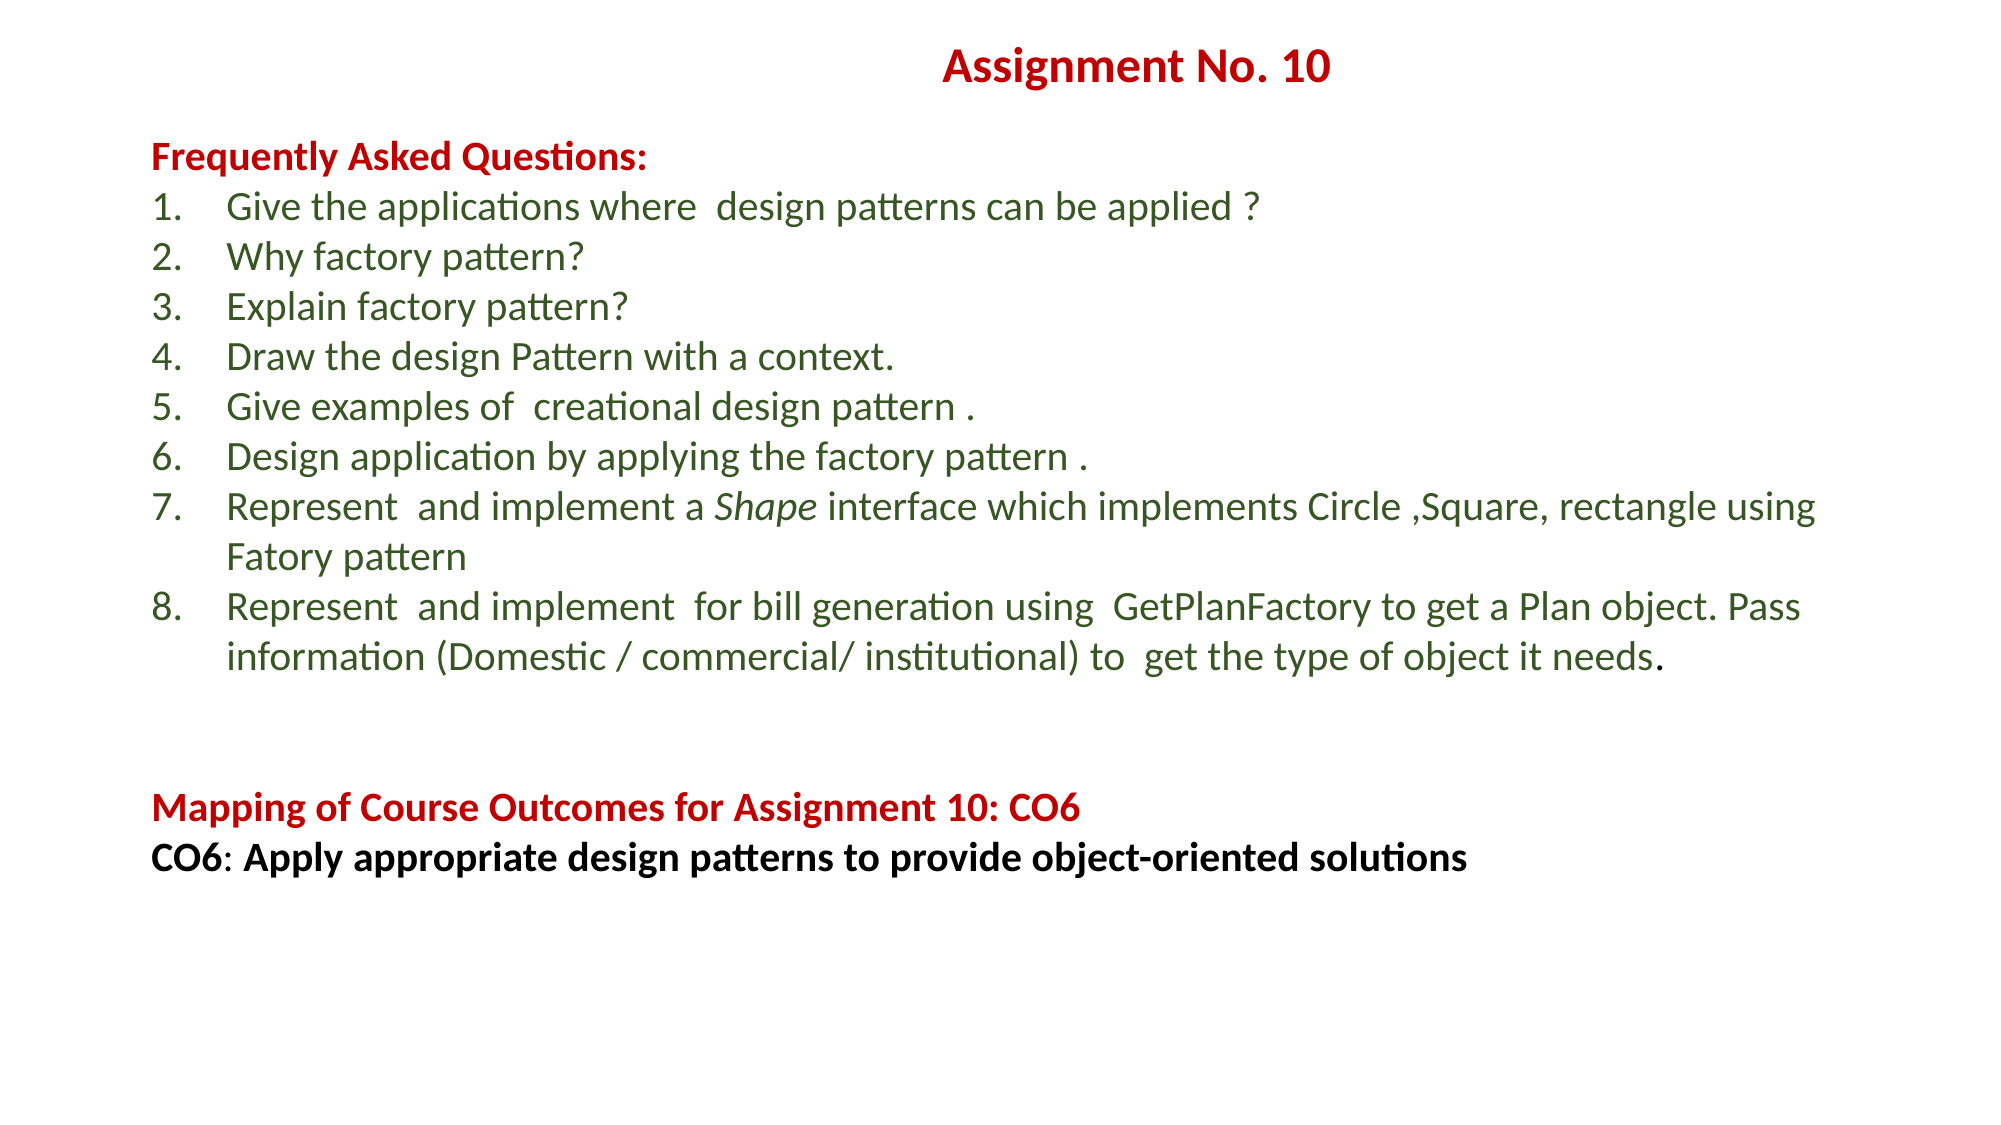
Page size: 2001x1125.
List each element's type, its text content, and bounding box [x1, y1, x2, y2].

text_box Assignment No. 10 [839, 24, 1435, 100]
text_box Frequently Asked Questions: Give the applications where design patterns can be applied ? Why factory pattern? Explain factory pattern? Draw the design Pattern with a context. Give examples of creational design pattern . Design application by applying the factory pattern . Represent and implement a Shape interface which implements Circle ,Square, rectangle using Fatory pattern Represent and implement for bill generation using GetPlanFactory to get a Plan object. Pass information (Domestic / commercial/ institutional) to get the type of object it needs. Mapping of Course Outcomes for Assignment 10: CO6 CO6: Apply appropriate design patterns to provide object-oriented solutions [136, 121, 1939, 887]
